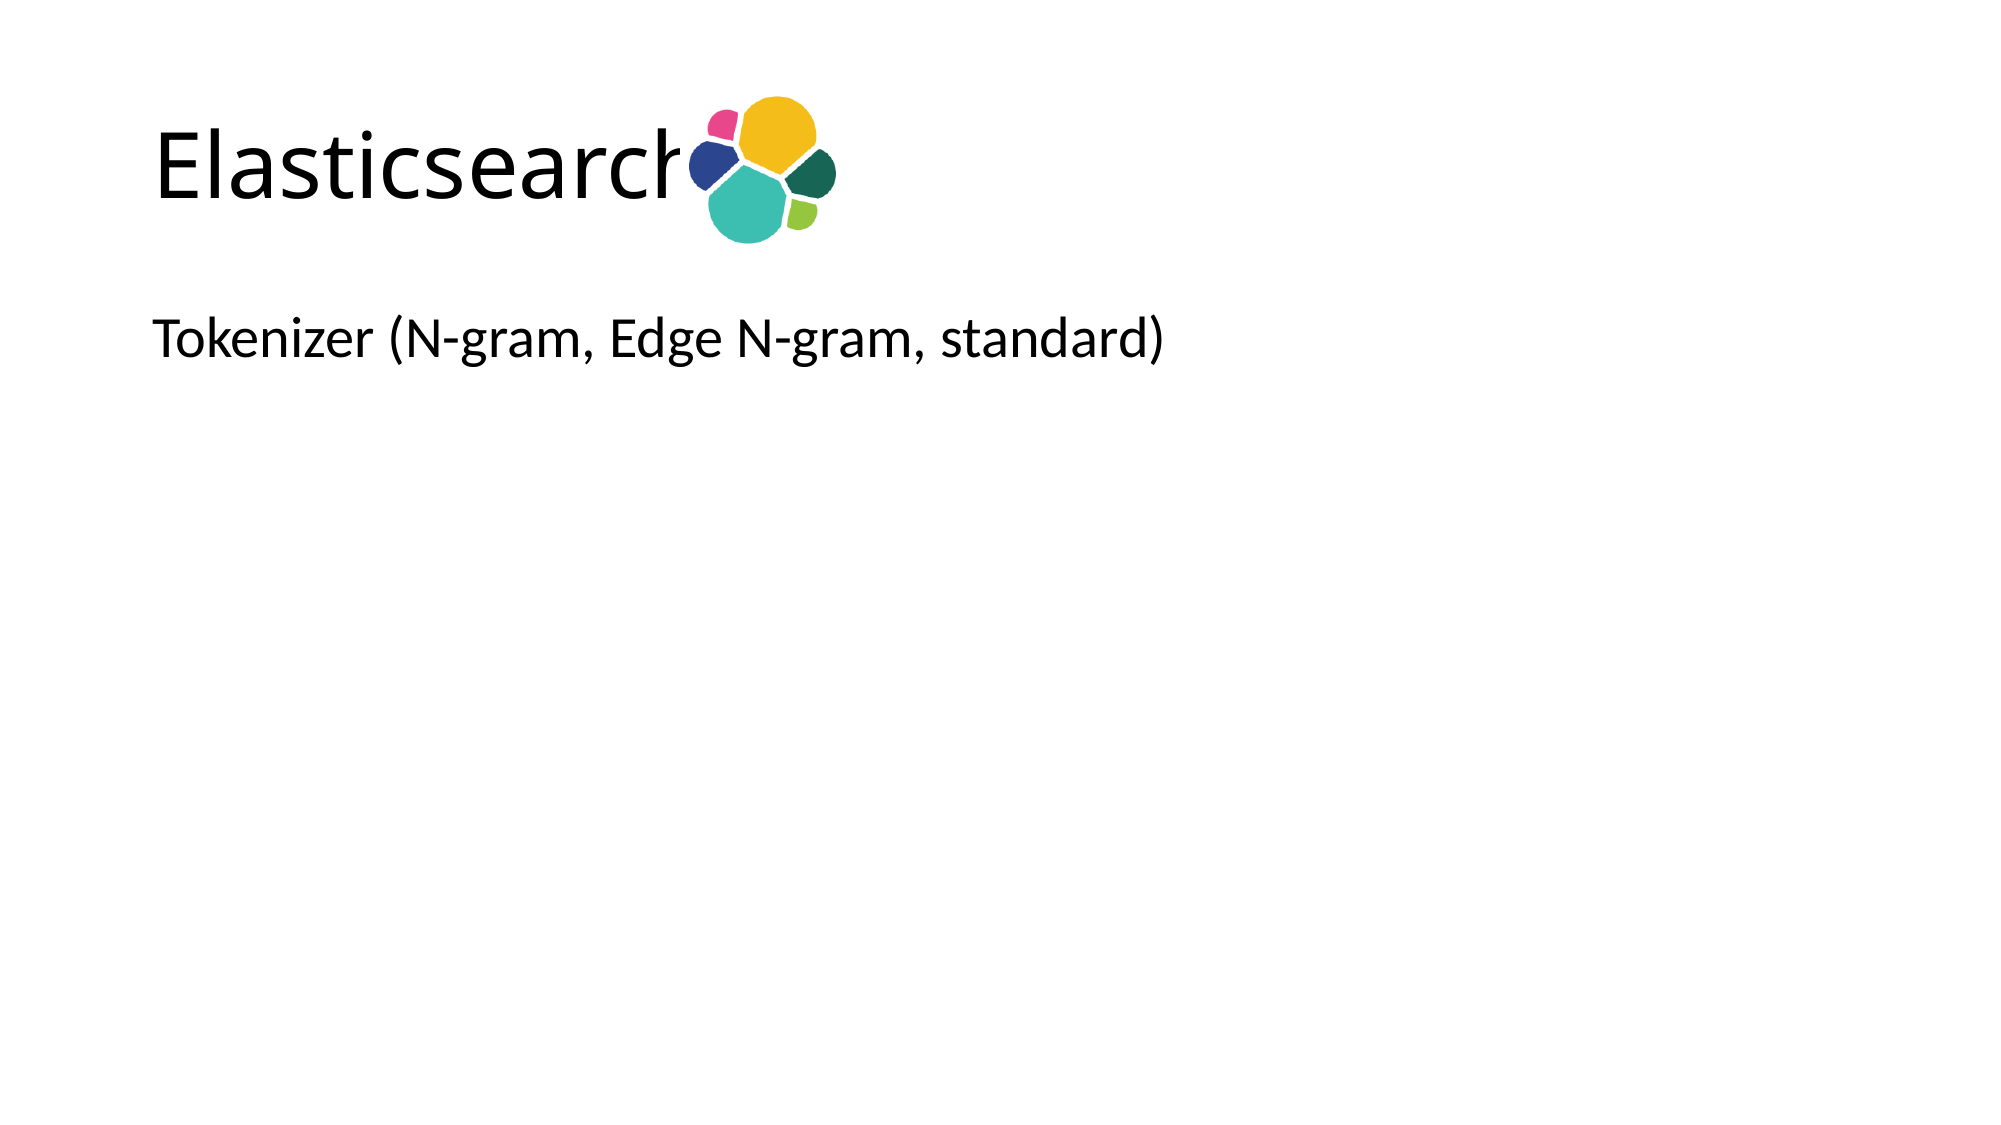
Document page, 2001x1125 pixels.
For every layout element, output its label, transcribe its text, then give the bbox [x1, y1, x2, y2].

list Tokenizer (N-gram, Edge N-gram, standard) [137, 299, 1863, 1014]
title Elasticsearch [137, 59, 1863, 278]
picture [679, 91, 845, 246]
